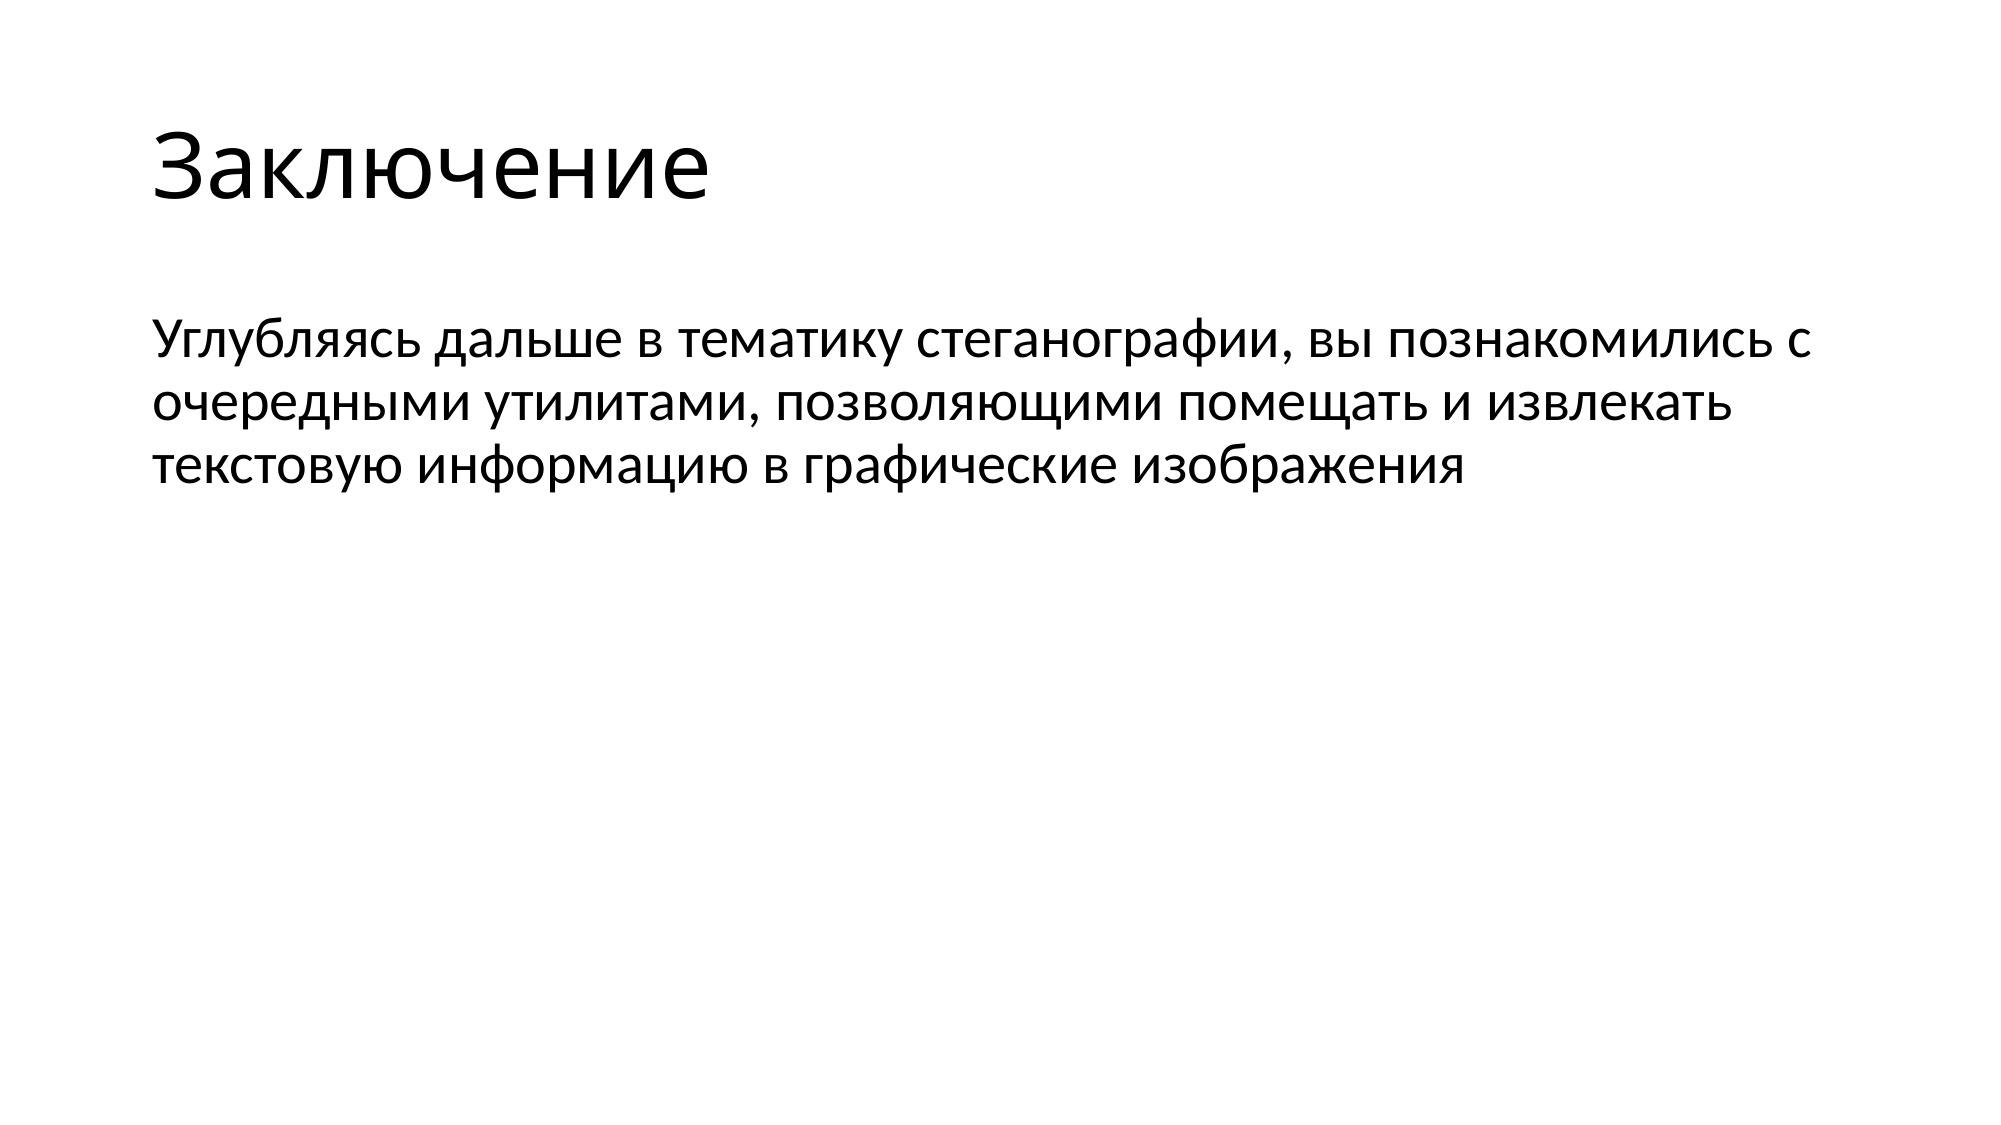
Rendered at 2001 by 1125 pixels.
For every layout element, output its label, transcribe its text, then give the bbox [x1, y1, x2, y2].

title Заключение [137, 59, 1863, 278]
list Углубляясь дальше в тематику стеганографии, вы познакомились с очередными утилитами, позволяющими помещать и извлекать текстовую информацию в графические изображения [137, 299, 1863, 1014]
